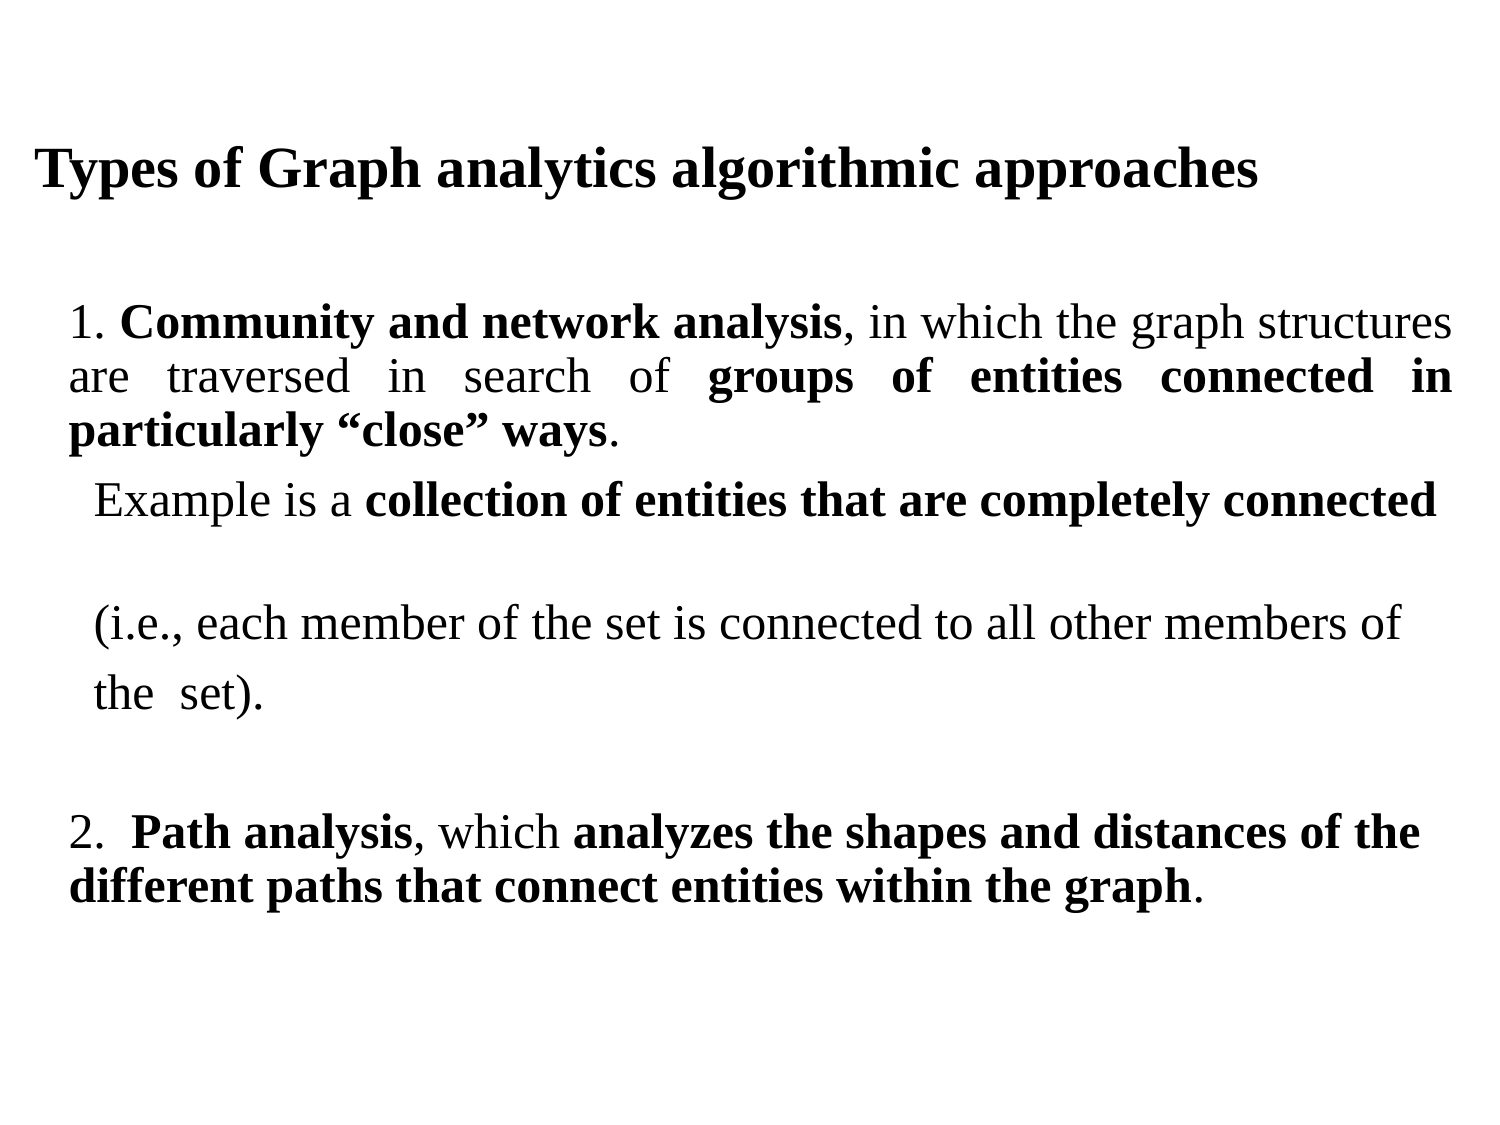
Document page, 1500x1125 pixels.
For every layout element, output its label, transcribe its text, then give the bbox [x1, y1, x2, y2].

title Types of Graph analytics algorithmic approaches [19, 59, 1397, 278]
list 1. Community and network analysis, in which the graph structures are traversed in search of groups of entities connected in particularly “close” ways. Example is a collection of entities that are completely connected (i.e., each member of the set is connected to all other members of the set). 2. Path analysis, which analyzes the shapes and distances of the different paths that connect entities within the graph. [53, 219, 1469, 1050]
